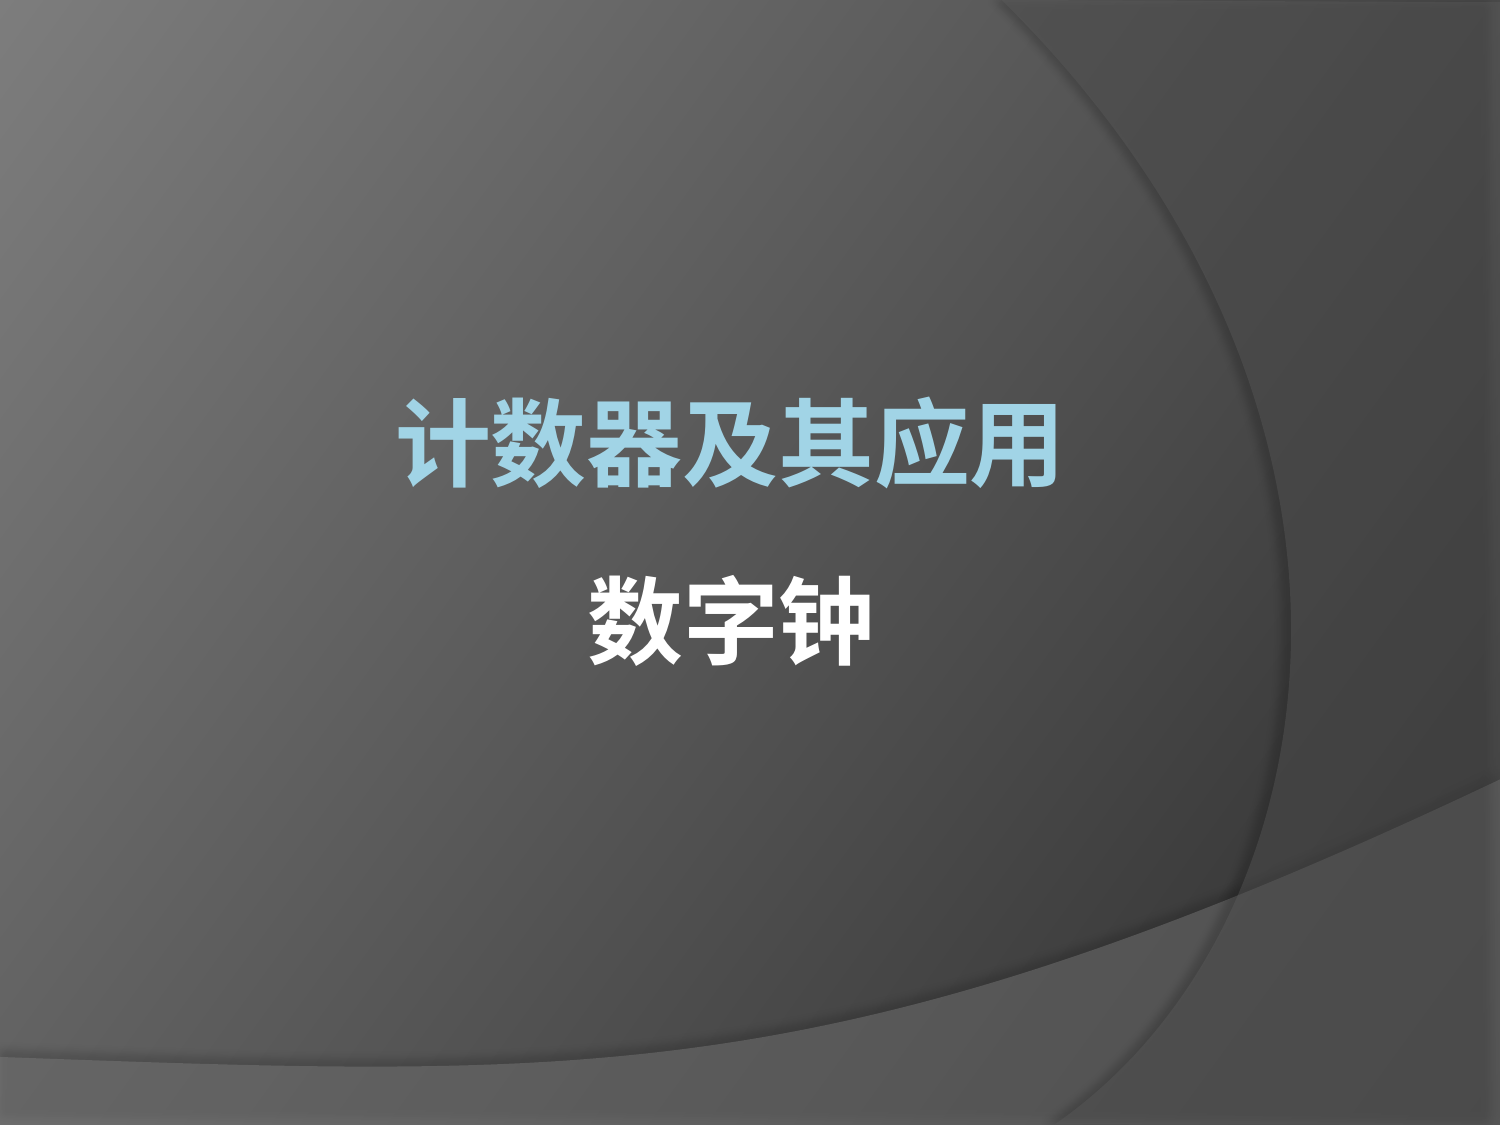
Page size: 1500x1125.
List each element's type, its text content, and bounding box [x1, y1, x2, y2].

title 计数器及其应用 [335, 375, 1074, 527]
text_box 数字钟 [424, 549, 1038, 688]
